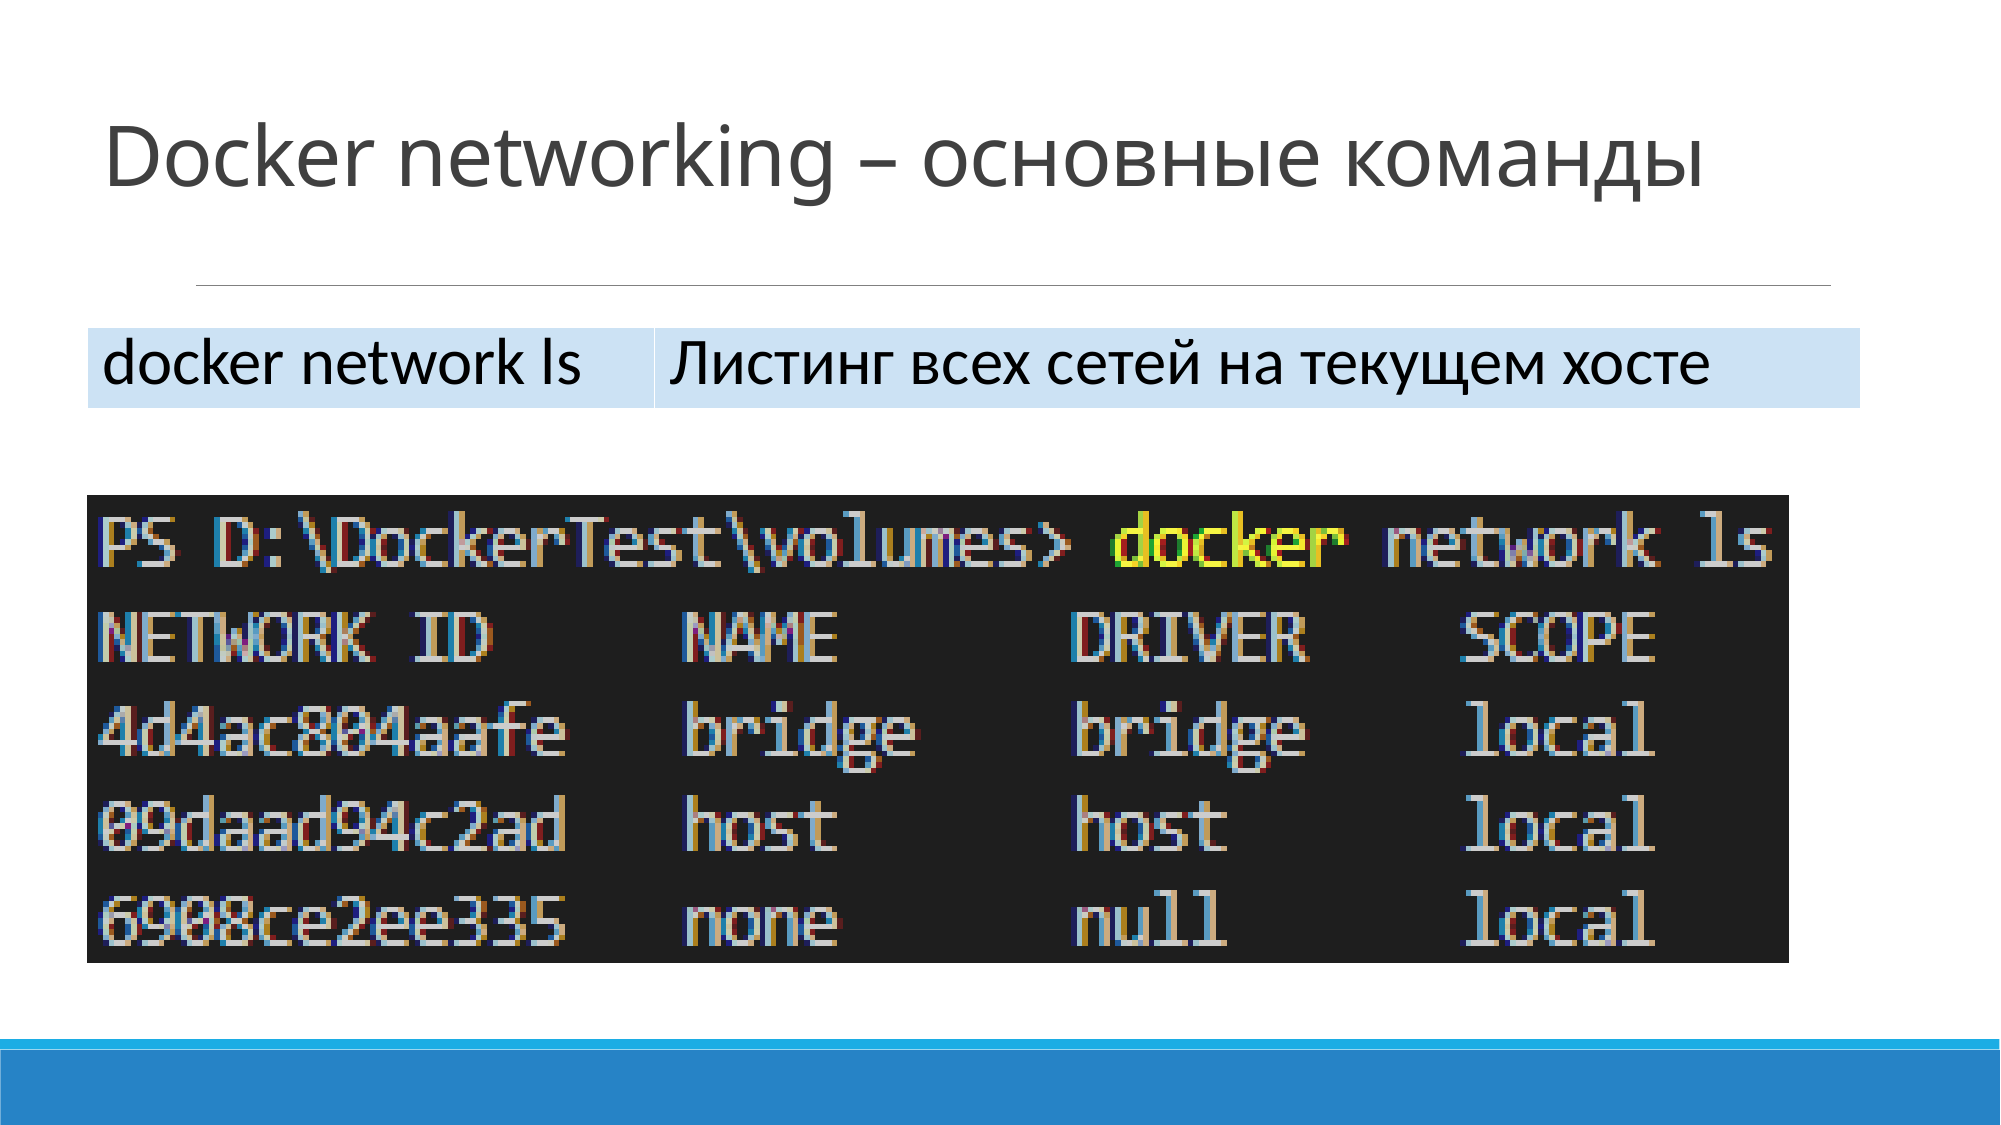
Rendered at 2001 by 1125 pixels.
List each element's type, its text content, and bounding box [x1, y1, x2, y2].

table_header Листинг всех сетей на текущем хосте [655, 328, 1860, 408]
picture [86, 495, 1790, 964]
title Docker networking – основные команды [87, 49, 1937, 211]
list [25, 302, 1972, 963]
table_header docker network ls [88, 328, 654, 408]
